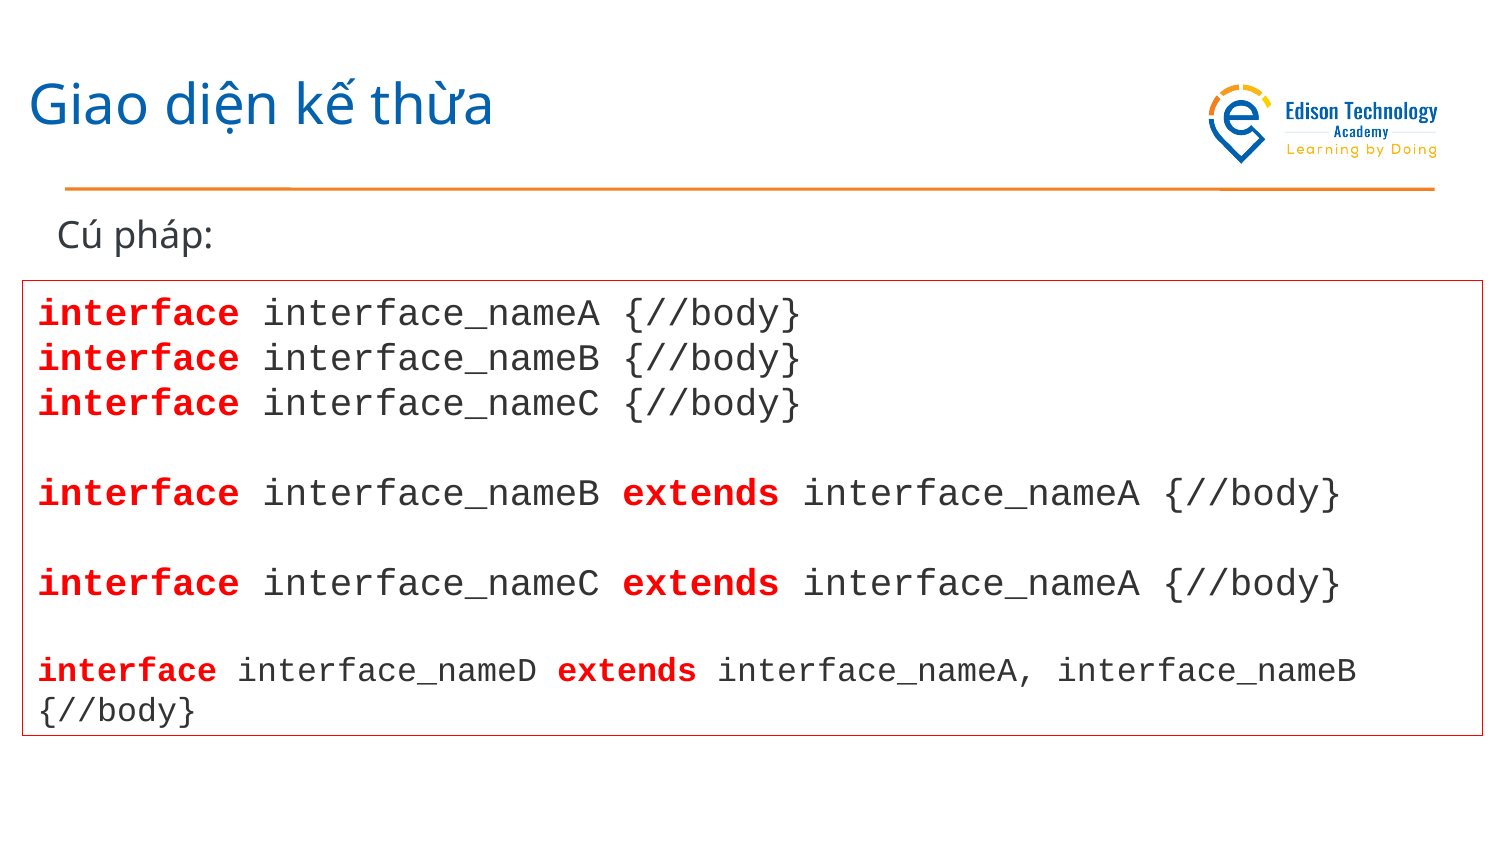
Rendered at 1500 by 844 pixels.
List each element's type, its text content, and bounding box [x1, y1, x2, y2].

text_box Cú pháp: [41, 209, 239, 264]
text_box interface interface_nameA {//body} interface interface_nameB {//body} interface interface_nameC {//body} interface interface_nameB extends interface_nameA {//body} interface interface_nameC extends interface_nameA {//body} interface interface_nameD extends interface_nameA, interface_nameB {//body} [22, 280, 1483, 736]
picture [1147, 83, 1500, 167]
title Giao diện kế thừa [13, 56, 1412, 151]
